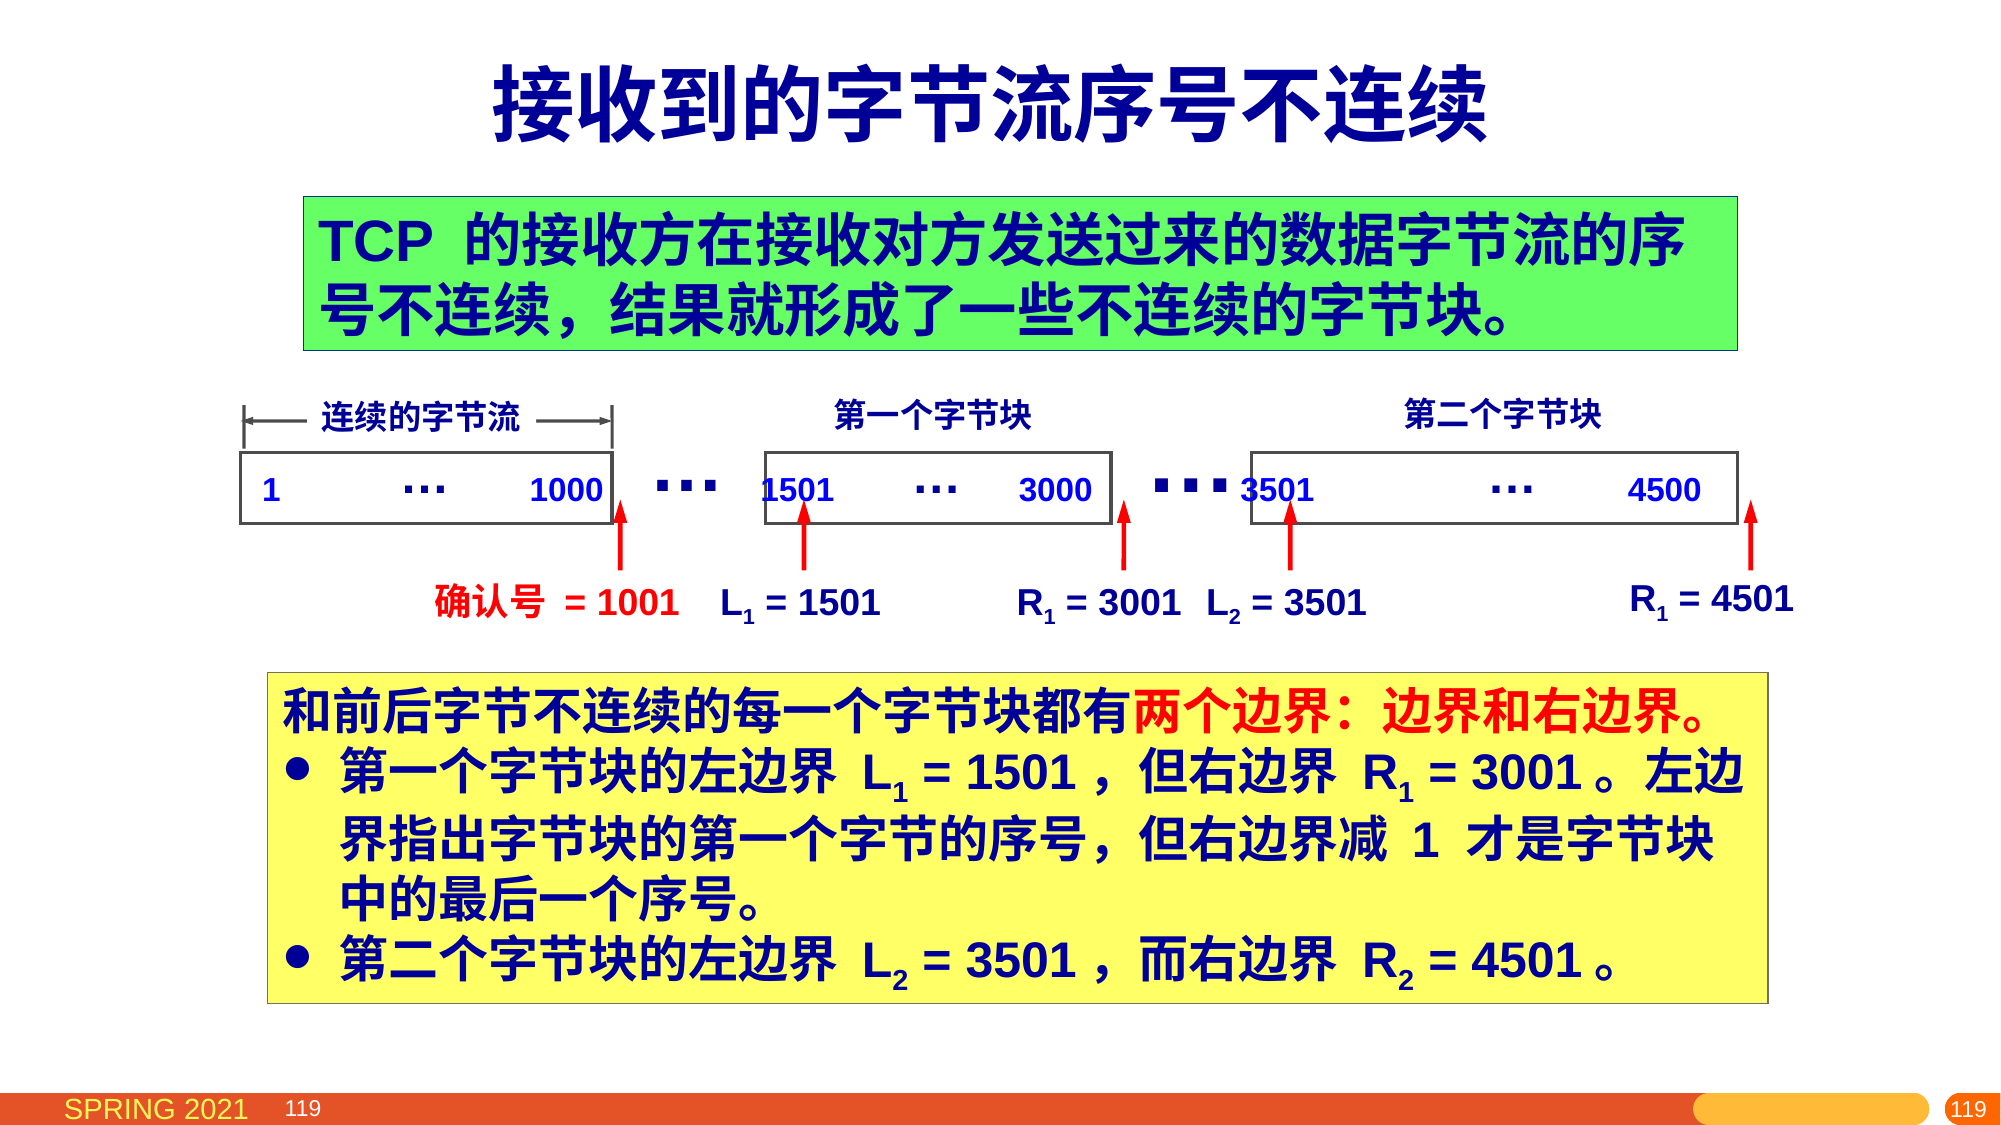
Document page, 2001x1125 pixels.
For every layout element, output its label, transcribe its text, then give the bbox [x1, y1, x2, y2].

text_box … [1472, 440, 1553, 512]
text_box [765, 515, 803, 524]
text_box 确认号 = 1001 [419, 570, 695, 631]
text_box [1553, 452, 1738, 460]
text_box L2 = 3501 [1197, 570, 1382, 637]
text_box [977, 452, 1112, 460]
text_box 第二个字节块 [1388, 385, 1618, 440]
text_box … [384, 436, 465, 512]
text_box … [634, 409, 740, 515]
text_box TCP 的接收方在接收对方发送过来的数据字节流的序号不连续，结果就形成了一些不连续的字节块。 [303, 196, 1738, 351]
text_box [1117, 499, 1131, 571]
text_box 连续的字节流 [307, 388, 537, 444]
text_box [537, 416, 612, 426]
text_box [1253, 452, 1472, 460]
text_box [1251, 515, 1290, 524]
text_box 1 1000 1501 3000 3501 4500 [247, 460, 634, 515]
title 接收到的字节流序号不连续 [86, 42, 1914, 161]
text_box … [1130, 393, 1253, 519]
text_box … [896, 442, 977, 512]
text_box R1 = 4501 [1614, 566, 1810, 633]
text_box R1 = 3001 [1001, 570, 1197, 637]
text_box [244, 416, 307, 426]
text_box 第一个字节块 [818, 386, 1048, 442]
text_box [797, 499, 811, 571]
text_box [805, 515, 1112, 524]
text_box 1 1000 1501 3000 3501 4500 [740, 460, 1130, 515]
text_box [240, 452, 613, 524]
text_box [614, 499, 627, 571]
text_box L1 = 1501 [705, 570, 896, 637]
text_box 和前后字节不连续的每一个字节块都有两个边界：边界和右边界。 第一个字节块的左边界 L1 = 1501，但右边界 R1 = 3001。左边界指出字节块的第一个字节的序号，但右边界减 1 才是字节块中的最后一个序号。 第二个字节块的左边界 L2 = 3501，而右边界 R2 = 4501。 [267, 672, 1768, 1004]
text_box [1284, 499, 1297, 571]
text_box [1744, 499, 1757, 571]
text_box 1 1000 1501 3000 3501 4500 [1253, 460, 1792, 515]
text_box [1291, 515, 1738, 524]
text_box [765, 452, 896, 460]
